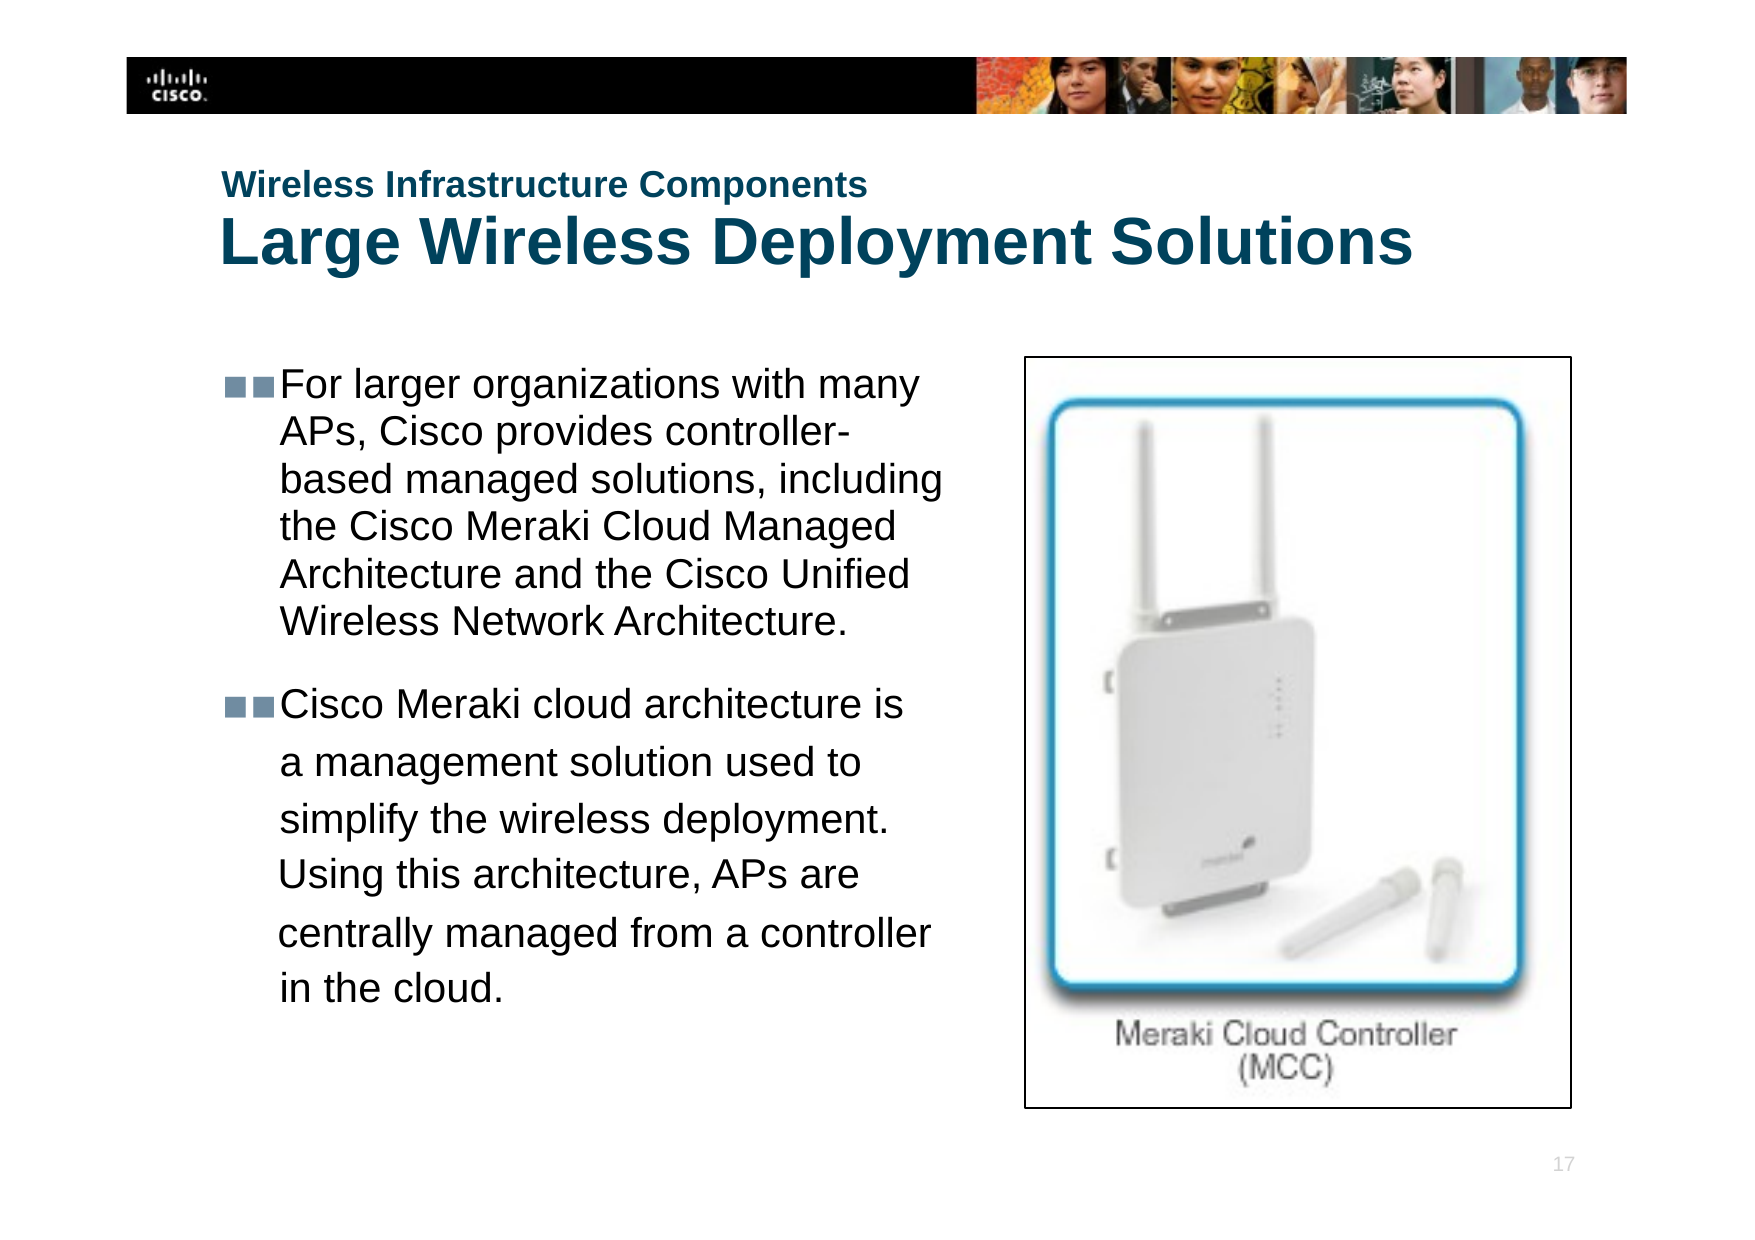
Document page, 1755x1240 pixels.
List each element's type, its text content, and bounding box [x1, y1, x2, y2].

text_box [1025, 357, 1571, 1108]
text_box Wireless Infrastructure Components [219, 151, 872, 183]
picture [126, 57, 1627, 114]
slide_number ‹#› [1546, 1151, 1580, 1178]
title Large Wireless Deployment Solutions [207, 183, 1547, 264]
text_box ▪▪ For larger organizations with many APs, Cisco provides controller-based managed solutions, including the Cisco Meraki Cloud Managed Architecture and the Cisco Unified Wireless Network Architecture. ▪▪ Cisco Meraki cloud architecture is a management solution used to simplify the wireless deployment. Using this architecture, APs are centrally managed from a controller in the cloud. [221, 360, 966, 956]
